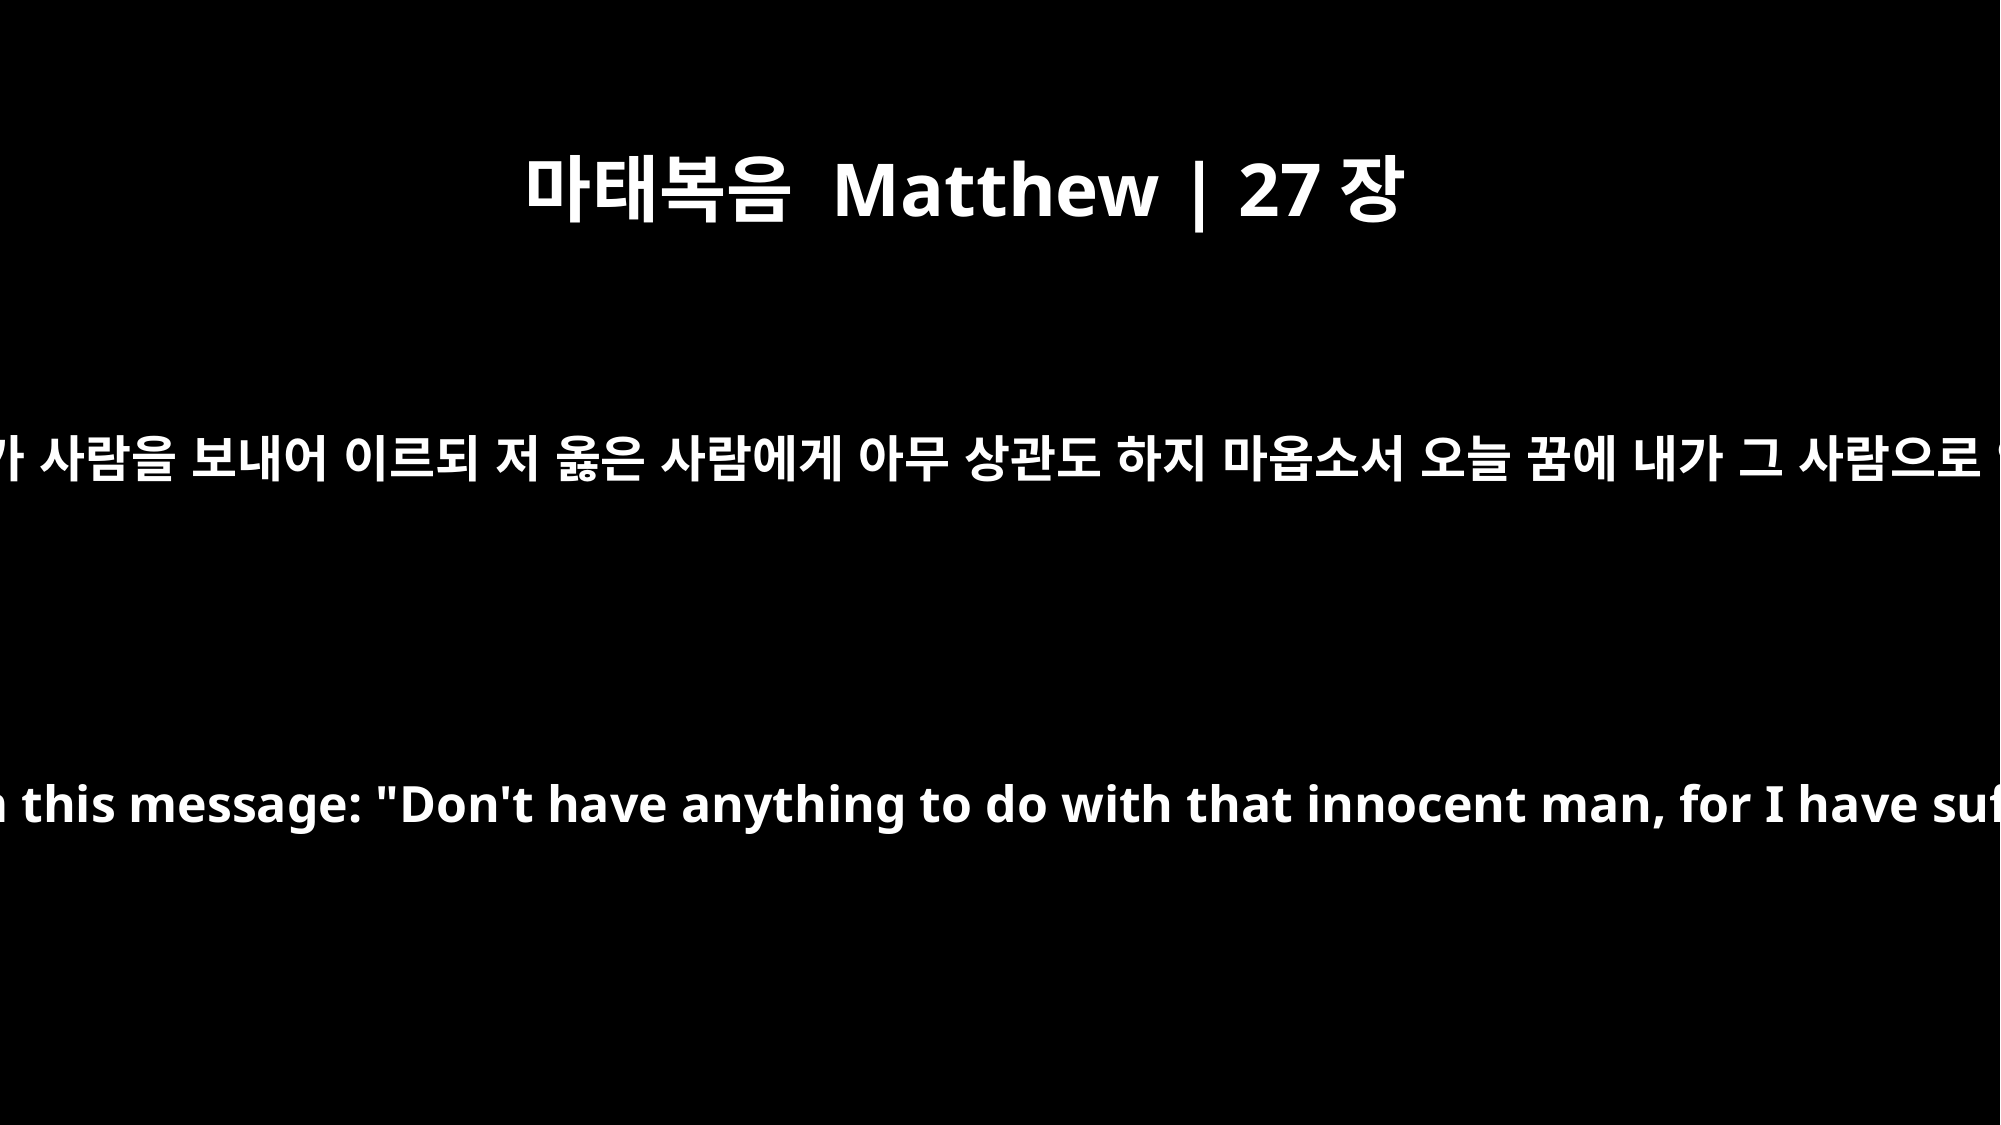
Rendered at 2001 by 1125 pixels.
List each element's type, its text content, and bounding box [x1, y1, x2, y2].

text_box 19 총독이 재판석에 앉았을 때에 그의 아내가 사람을 보내어 이르되 저 옳은 사람에게 아무 상관도 하지 마옵소서 오늘 꿈에 내가 그 사람으로 인하여 애를 많이 태웠나이다 하더라 [0, 359, 2000, 495]
text_box While Pilate was sitting on the judge's seat, his wife sent him this message: "Don't have anything to do with that innocent man, for I have suffered a great deal today in a dream because of him." [0, 764, 2000, 840]
text_box 마태복음 Matthew | 27장 [510, 136, 1422, 239]
